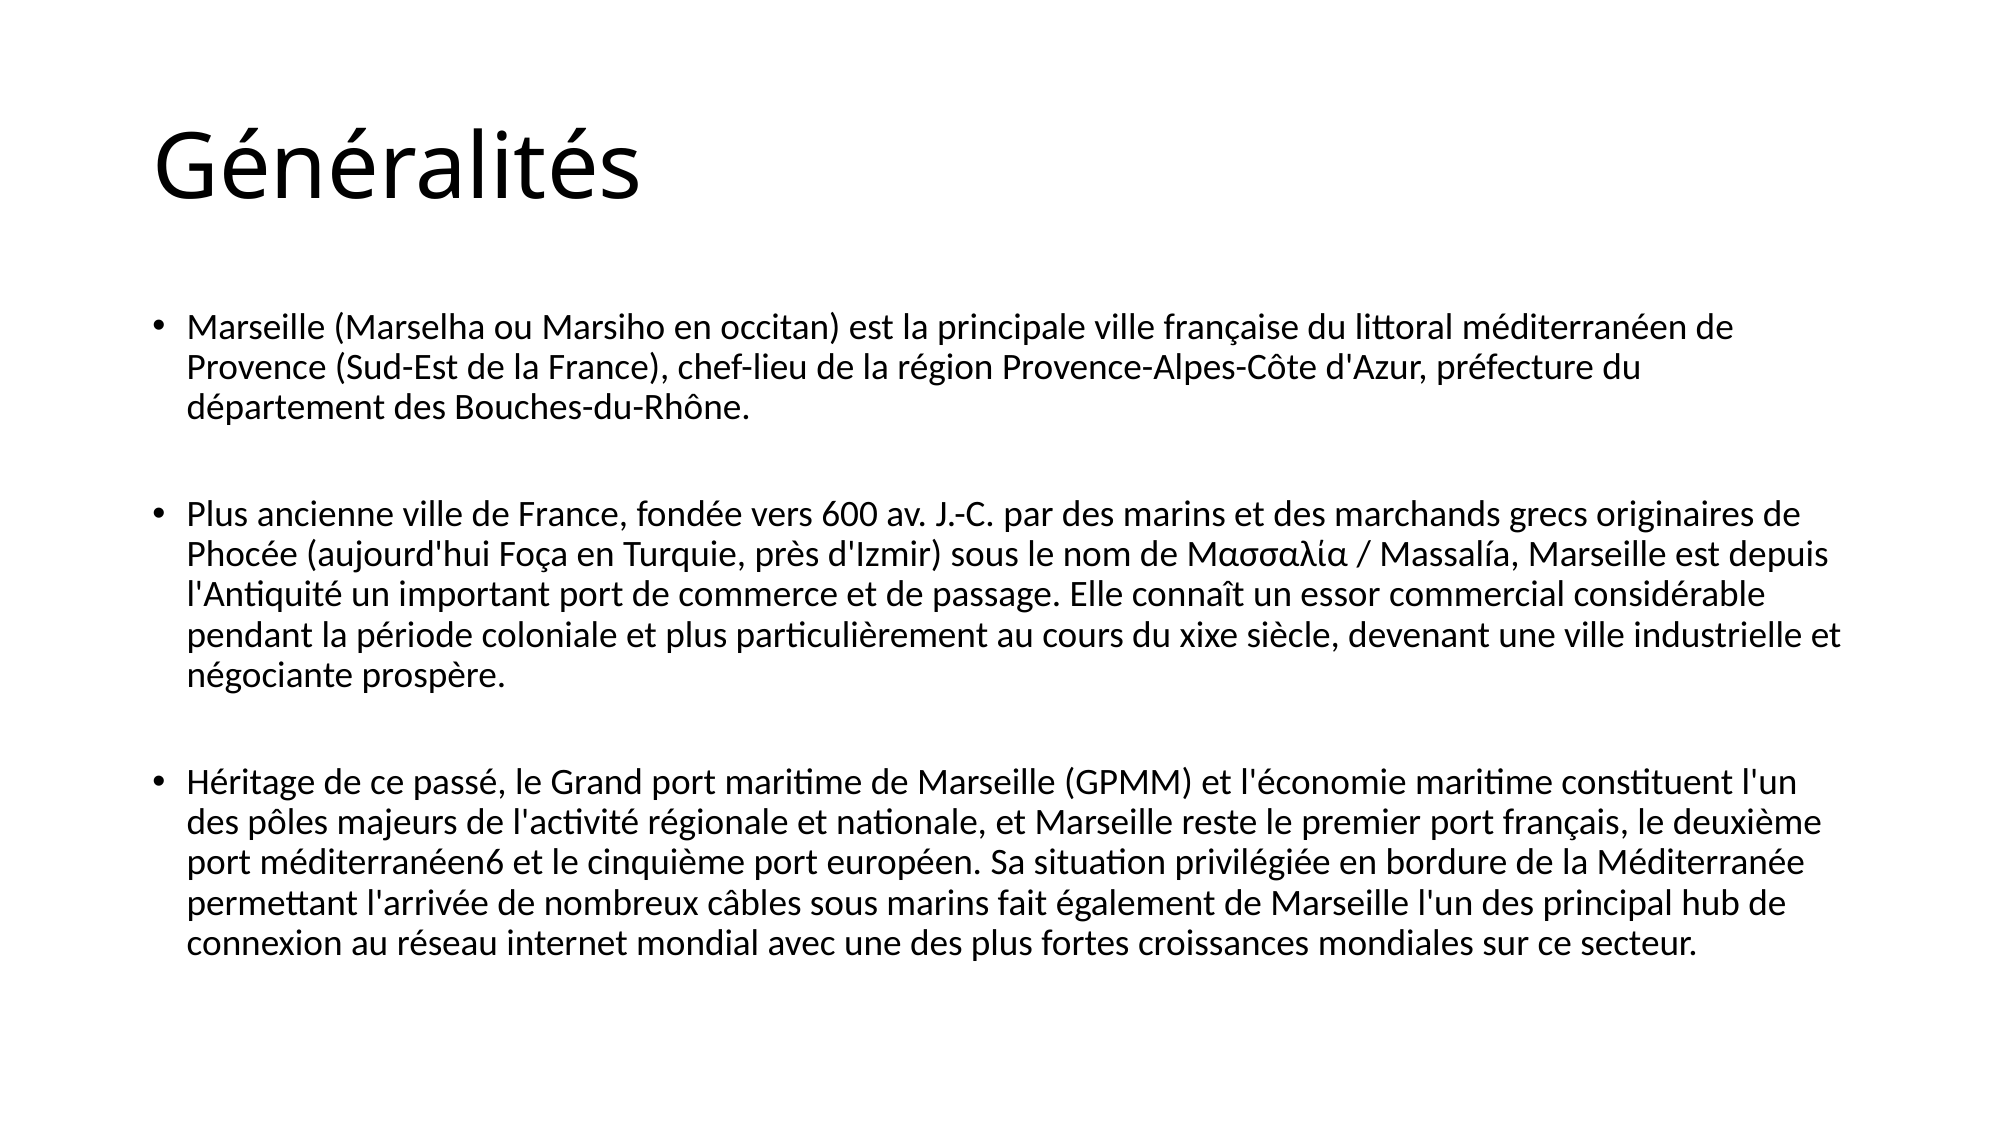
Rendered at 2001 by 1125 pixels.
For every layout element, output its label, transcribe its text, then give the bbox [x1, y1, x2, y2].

title Généralités [137, 59, 1863, 278]
list Marseille (Marselha ou Marsiho en occitan) est la principale ville française du littoral méditerranéen de Provence (Sud-Est de la France), chef-lieu de la région Provence-Alpes-Côte d'Azur, préfecture du département des Bouches-du-Rhône. Plus ancienne ville de France, fondée vers 600 av. J.-C. par des marins et des marchands grecs originaires de Phocée (aujourd'hui Foça en Turquie, près d'Izmir) sous le nom de Μασσαλία / Massalía, Marseille est depuis l'Antiquité un important port de commerce et de passage. Elle connaît un essor commercial considérable pendant la période coloniale et plus particulièrement au cours du xixe siècle, devenant une ville industrielle et négociante prospère. Héritage de ce passé, le Grand port maritime de Marseille (GPMM) et l'économie maritime constituent l'un des pôles majeurs de l'activité régionale et nationale, et Marseille reste le premier port français, le deuxième port méditerranéen6 et le cinquième port européen. Sa situation privilégiée en bordure de la Méditerranée permettant l'arrivée de nombreux câbles sous marins fait également de Marseille l'un des principal hub de connexion au réseau internet mondial avec une des plus fortes croissances mondiales sur ce secteur. [137, 299, 1863, 1014]
